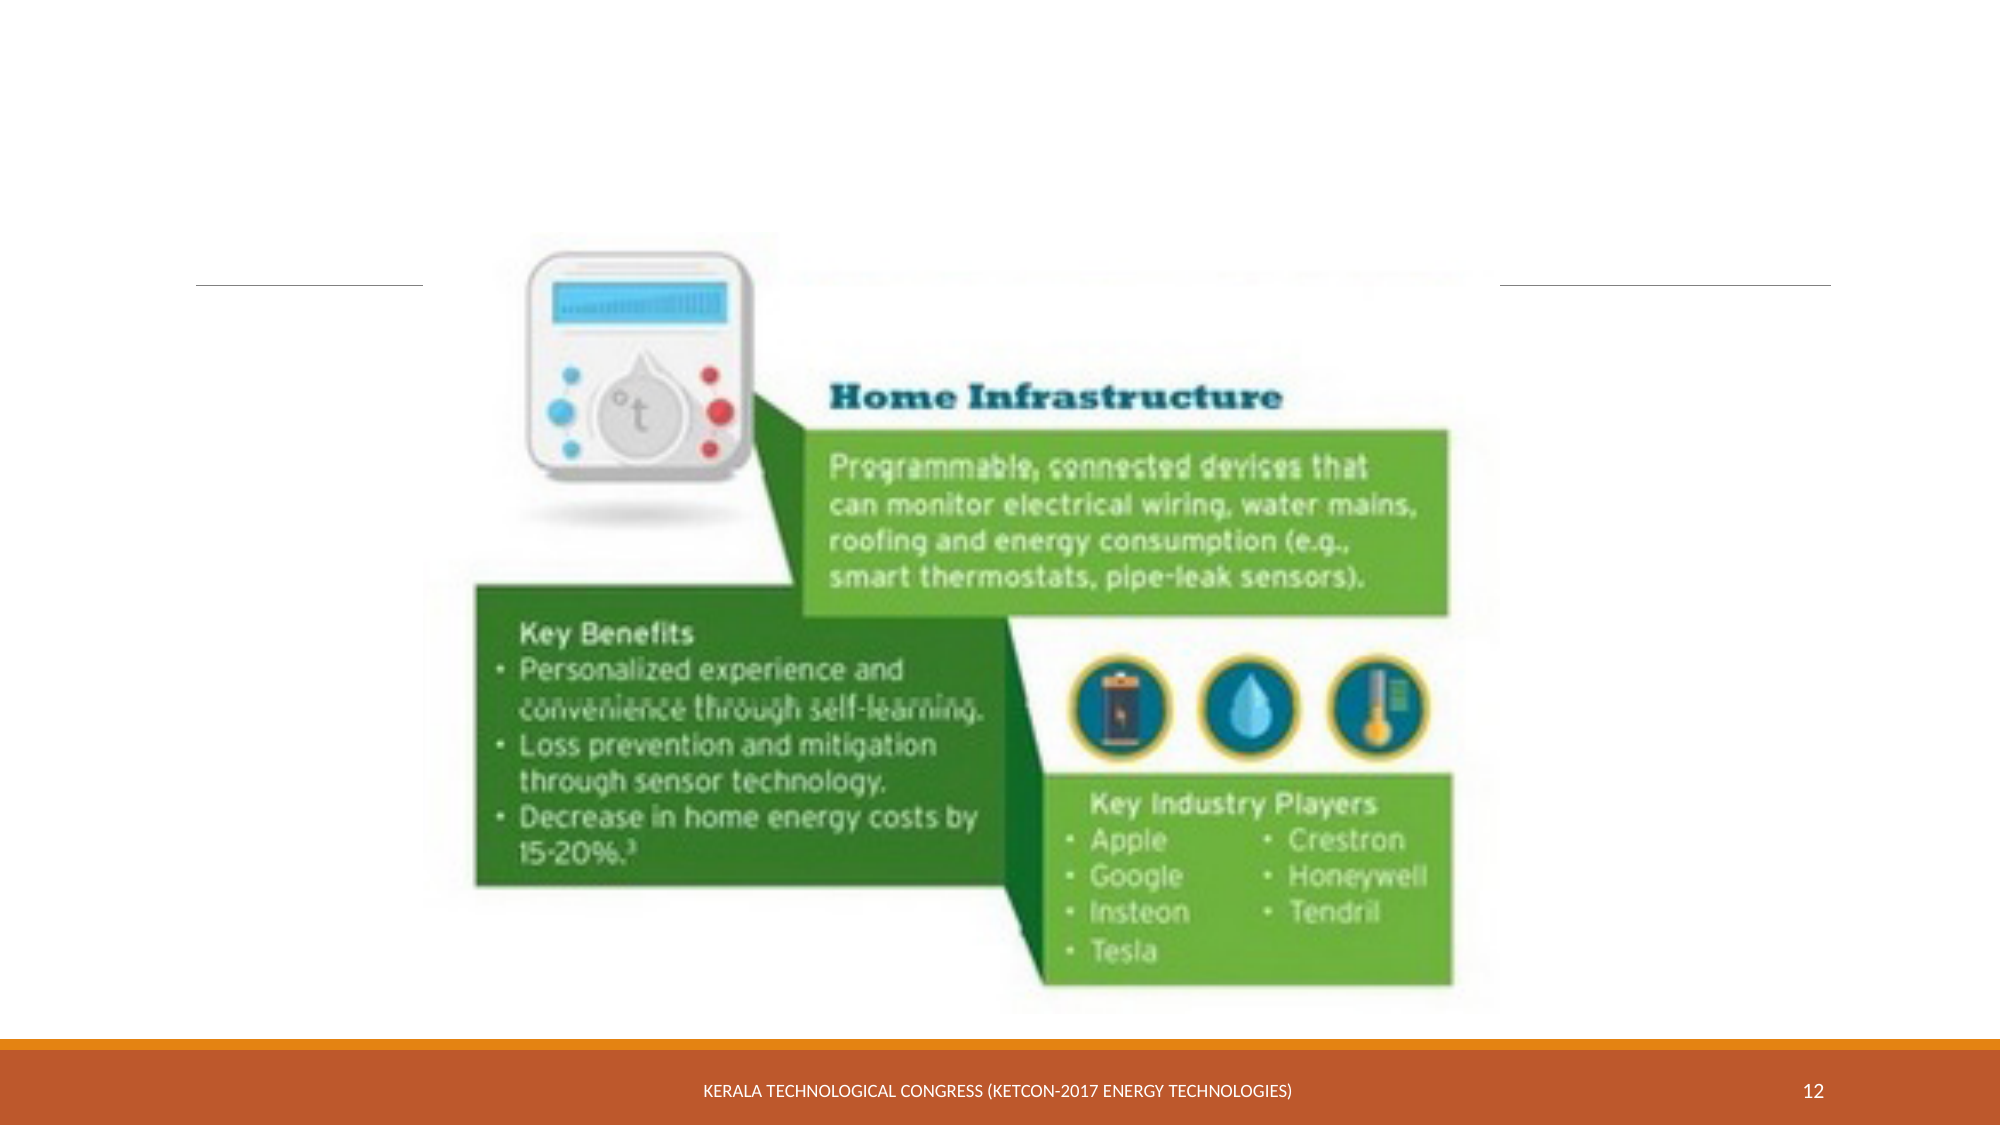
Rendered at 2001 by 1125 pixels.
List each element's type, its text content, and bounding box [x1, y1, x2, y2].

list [423, 232, 1500, 1015]
slide_number 12 [1624, 1059, 1840, 1120]
footer Kerala Technological Congress (KETCON-2017 Energy Technologies) [604, 1059, 1396, 1120]
